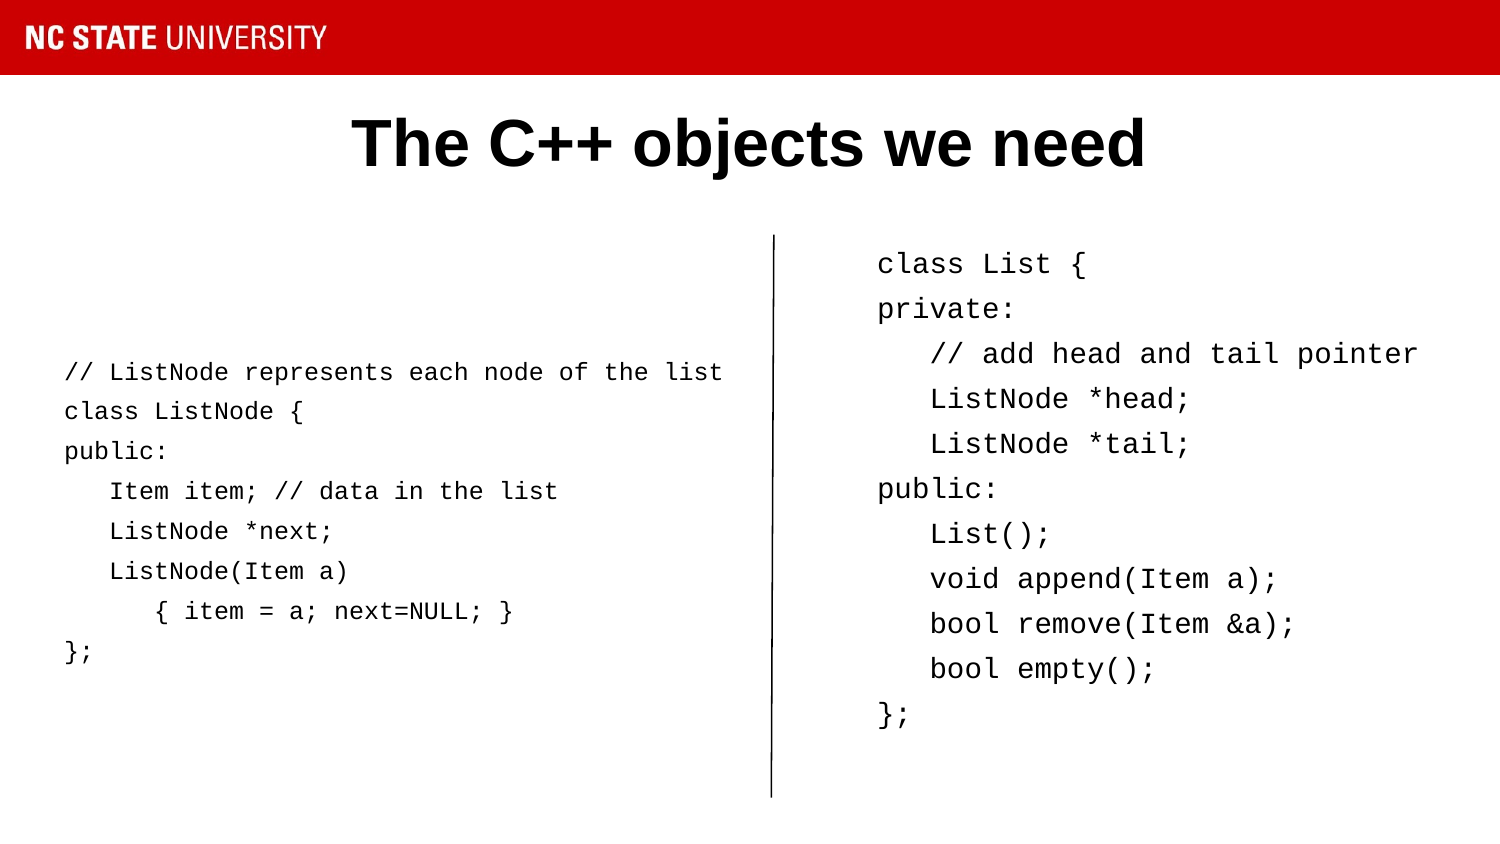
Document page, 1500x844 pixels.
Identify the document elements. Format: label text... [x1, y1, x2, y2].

text_box // ListNode represents each node of the list class ListNode { public: Item item; // data in the list ListNode *next; ListNode(Item a) { item = a; next=NULL; } }; [49, 184, 748, 835]
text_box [771, 234, 775, 798]
list class List { private: // add head and tail pointer ListNode *head; ListNode *tail; public: List(); void append(Item a); bool remove(Item &a); bool empty(); }; [862, 229, 1440, 776]
picture [0, 0, 1500, 75]
title The C++ objects we need [75, 74, 1425, 206]
